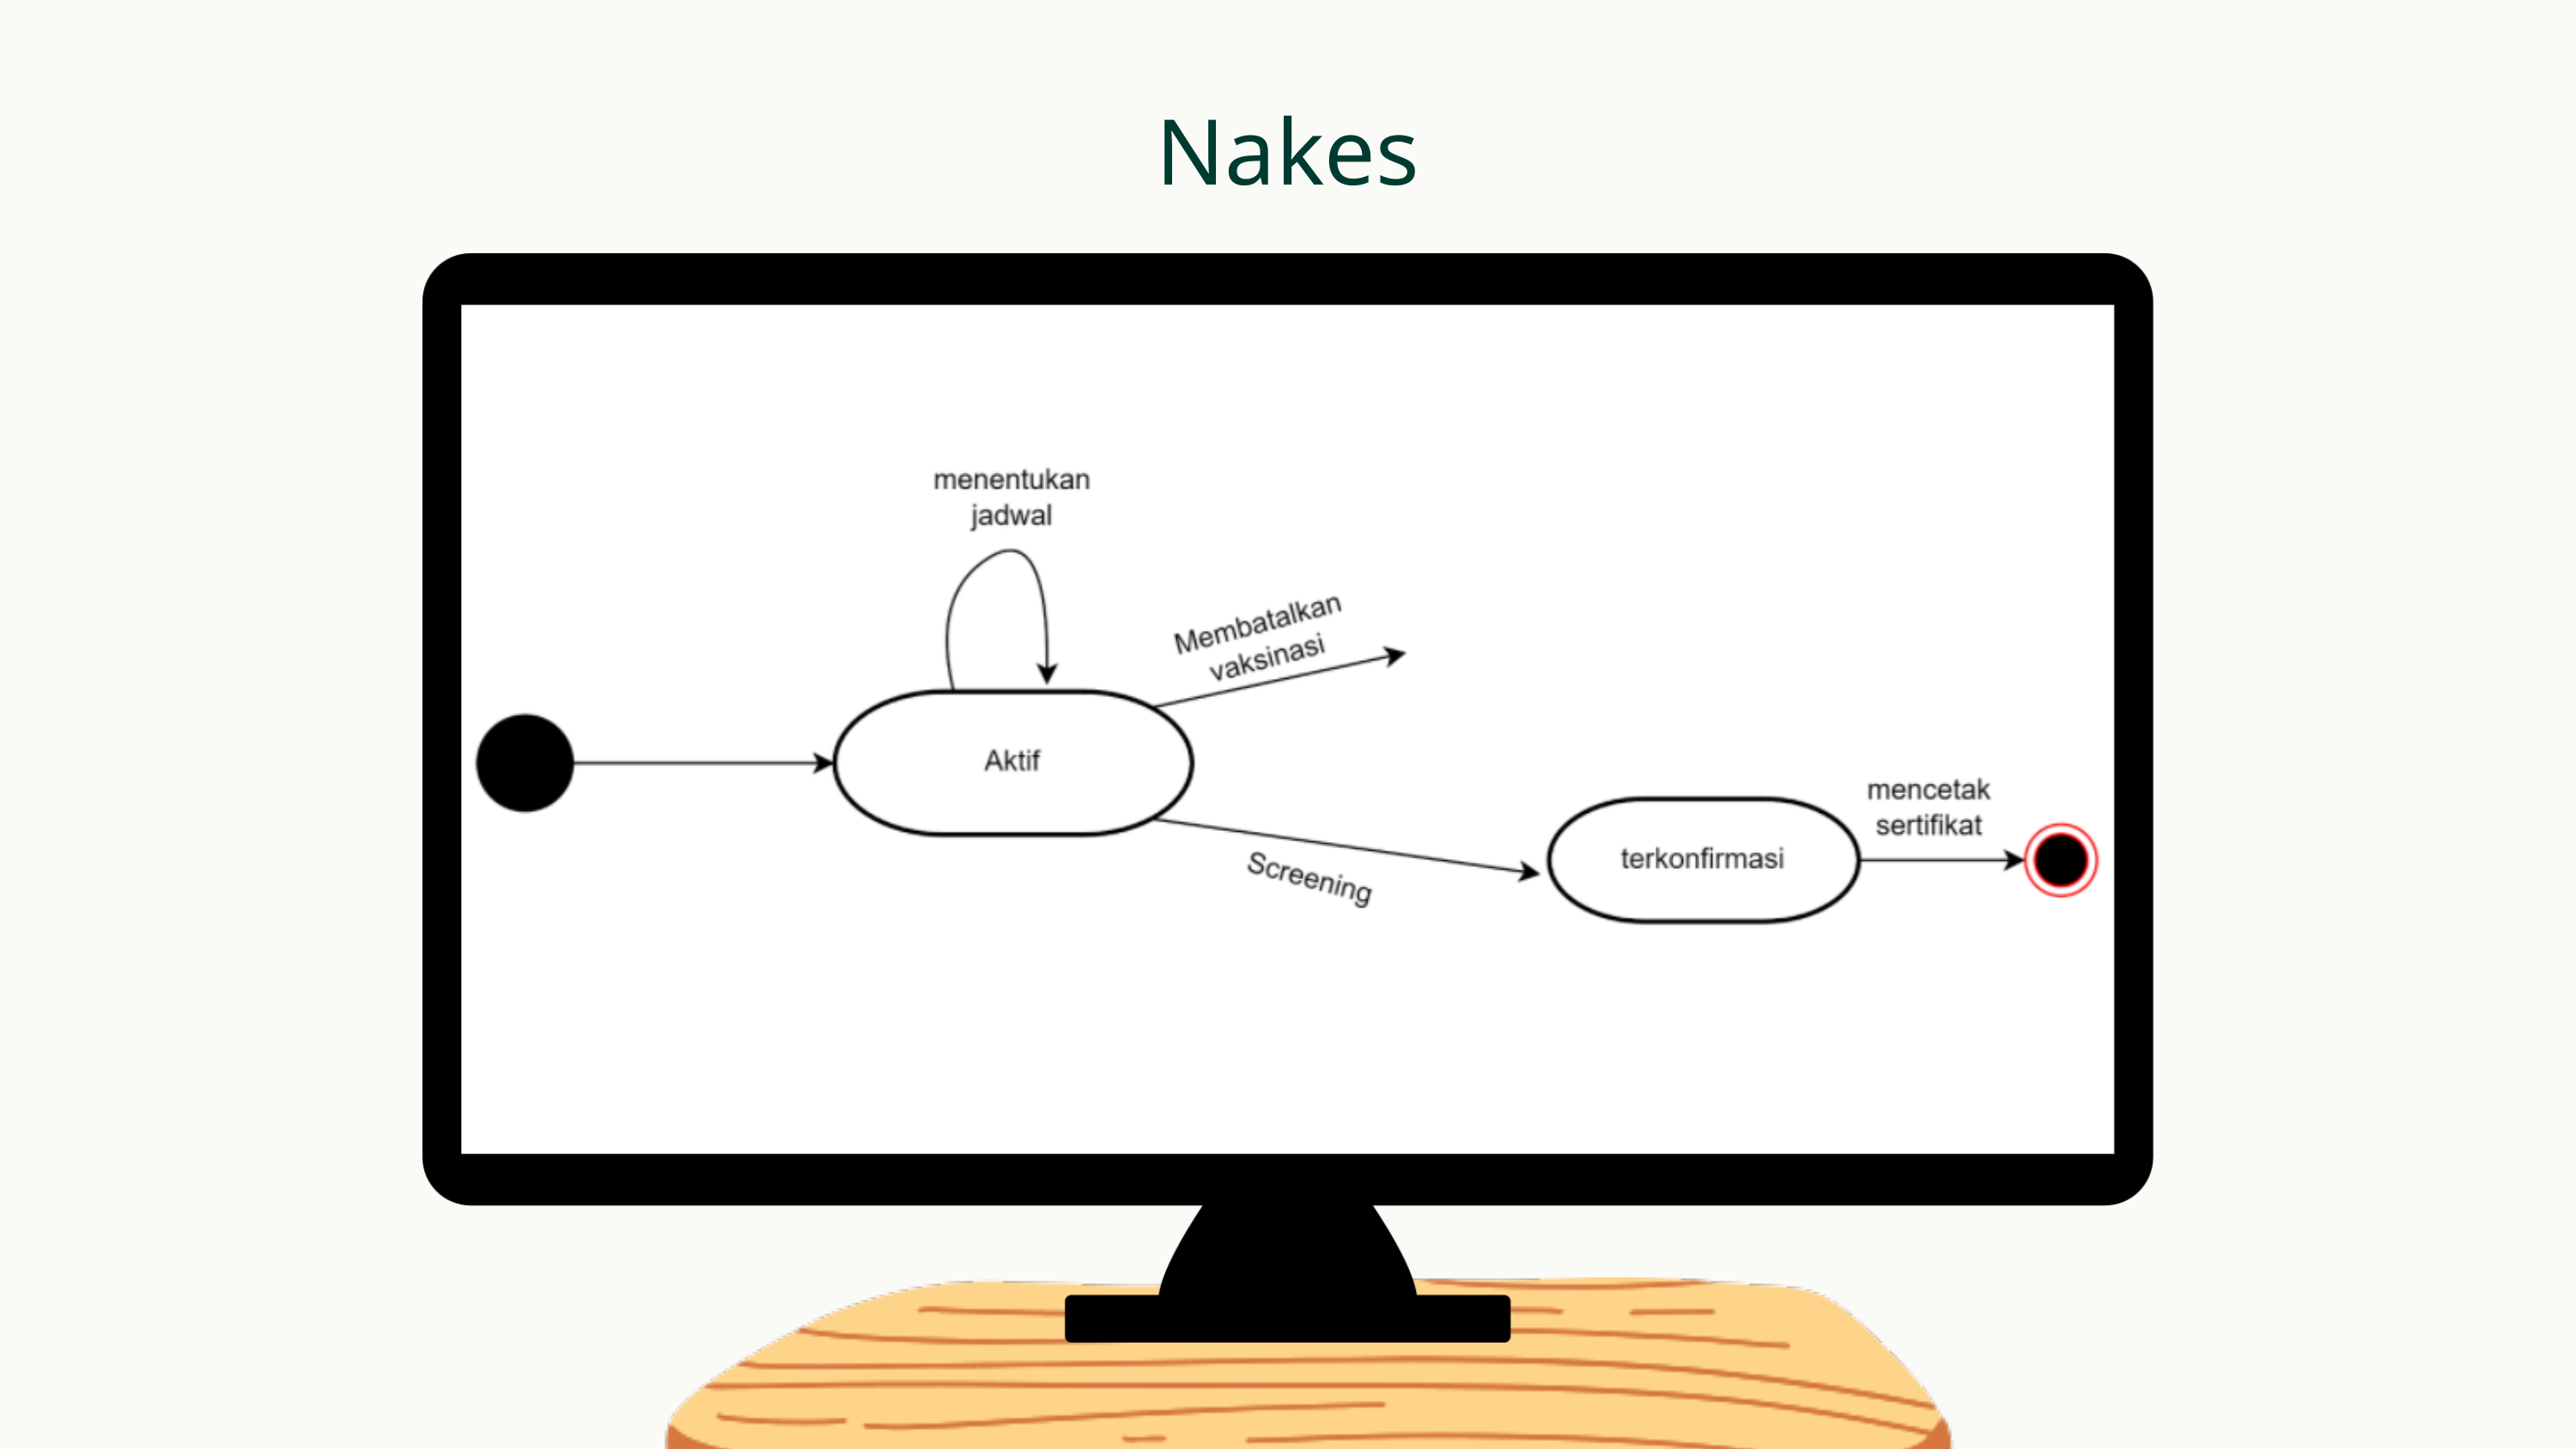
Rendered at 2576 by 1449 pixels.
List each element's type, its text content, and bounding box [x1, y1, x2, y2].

text_box Nakes [1151, 76, 1424, 203]
picture [422, 253, 2154, 1449]
